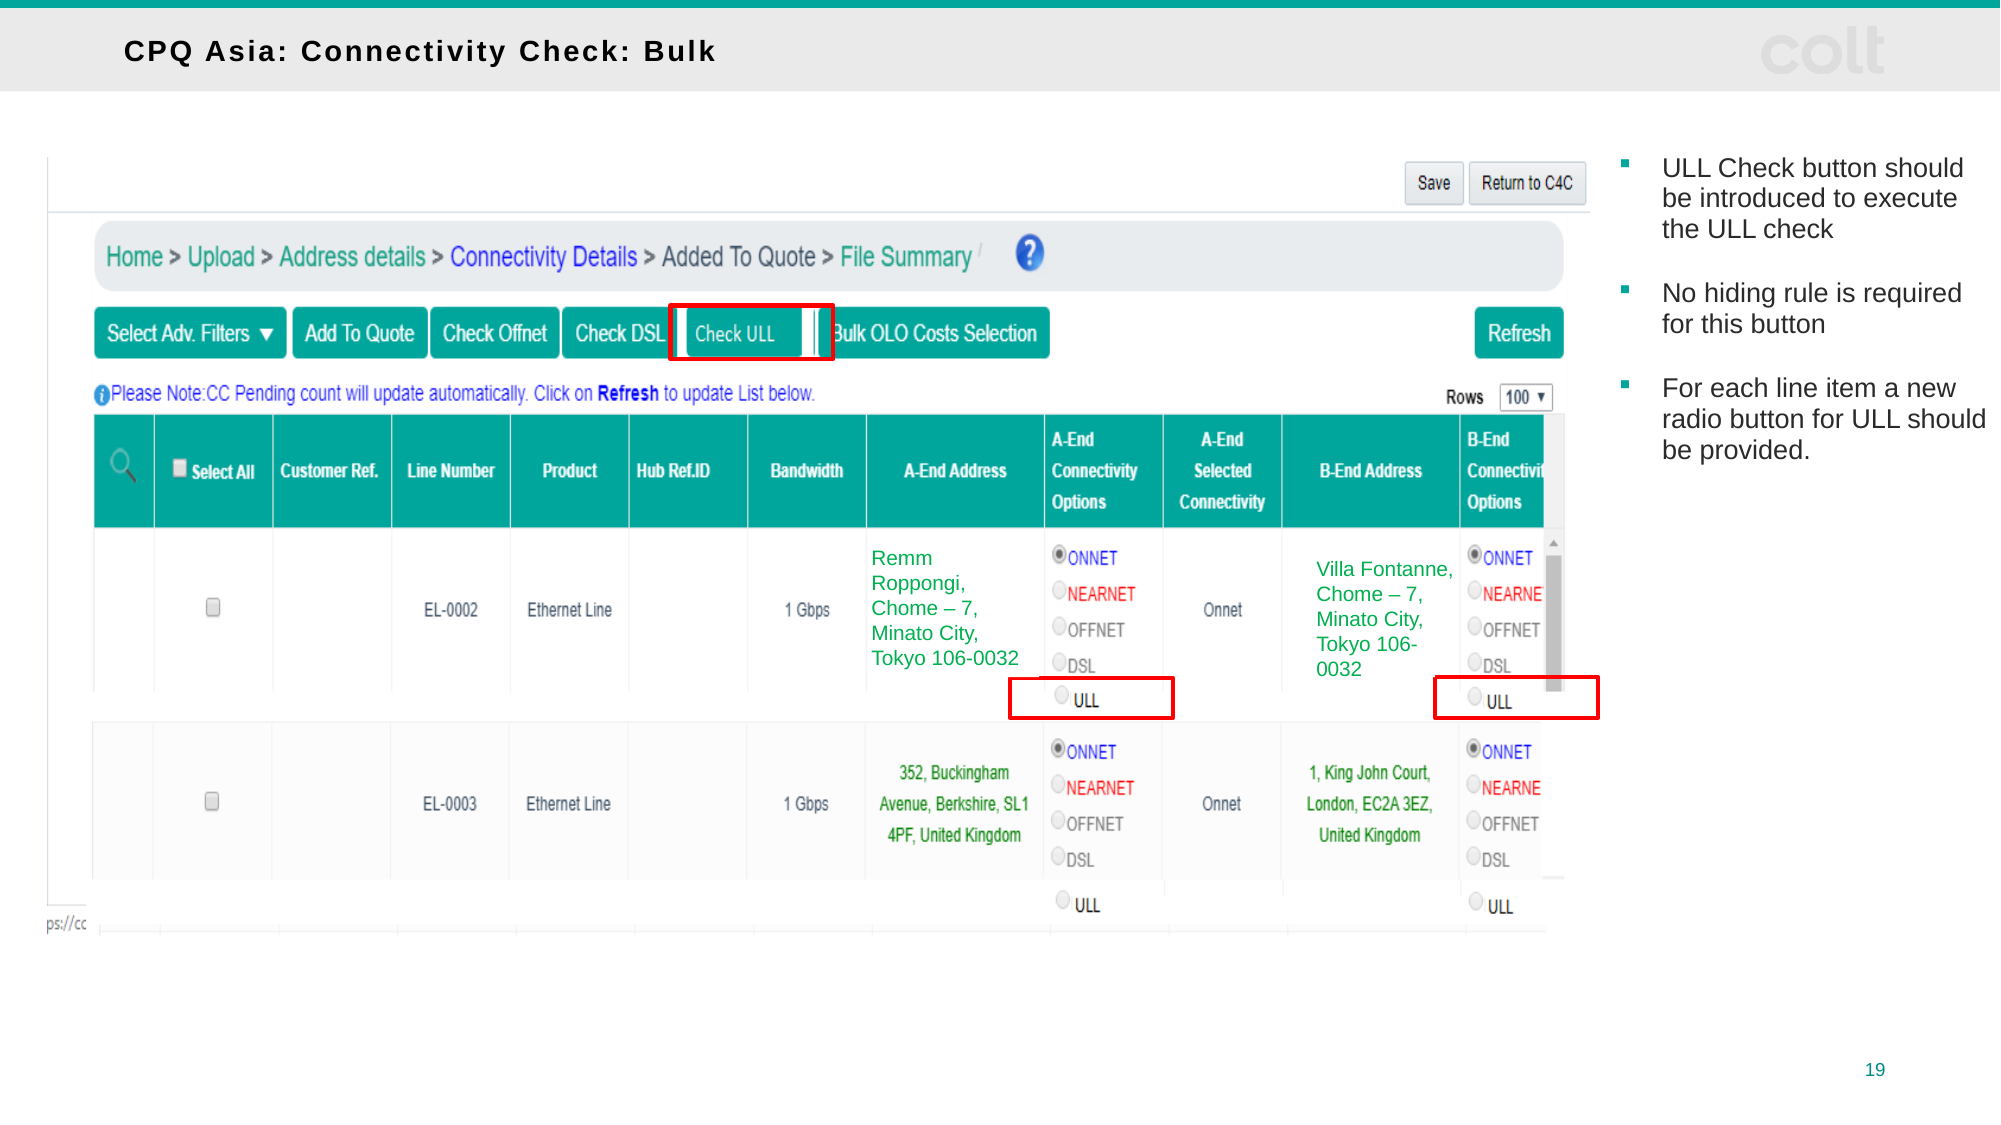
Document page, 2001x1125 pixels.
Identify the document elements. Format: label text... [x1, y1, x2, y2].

picture [46, 157, 1590, 939]
list ULL Check button should be introduced to execute the ULL check No hiding rule is required for this button For each line item a new radio button for ULL should be provided. [1607, 152, 2000, 1114]
title CPQ Asia: Connectivity Check: Bulk [0, 8, 2000, 92]
text_box [1593, 675, 1600, 720]
